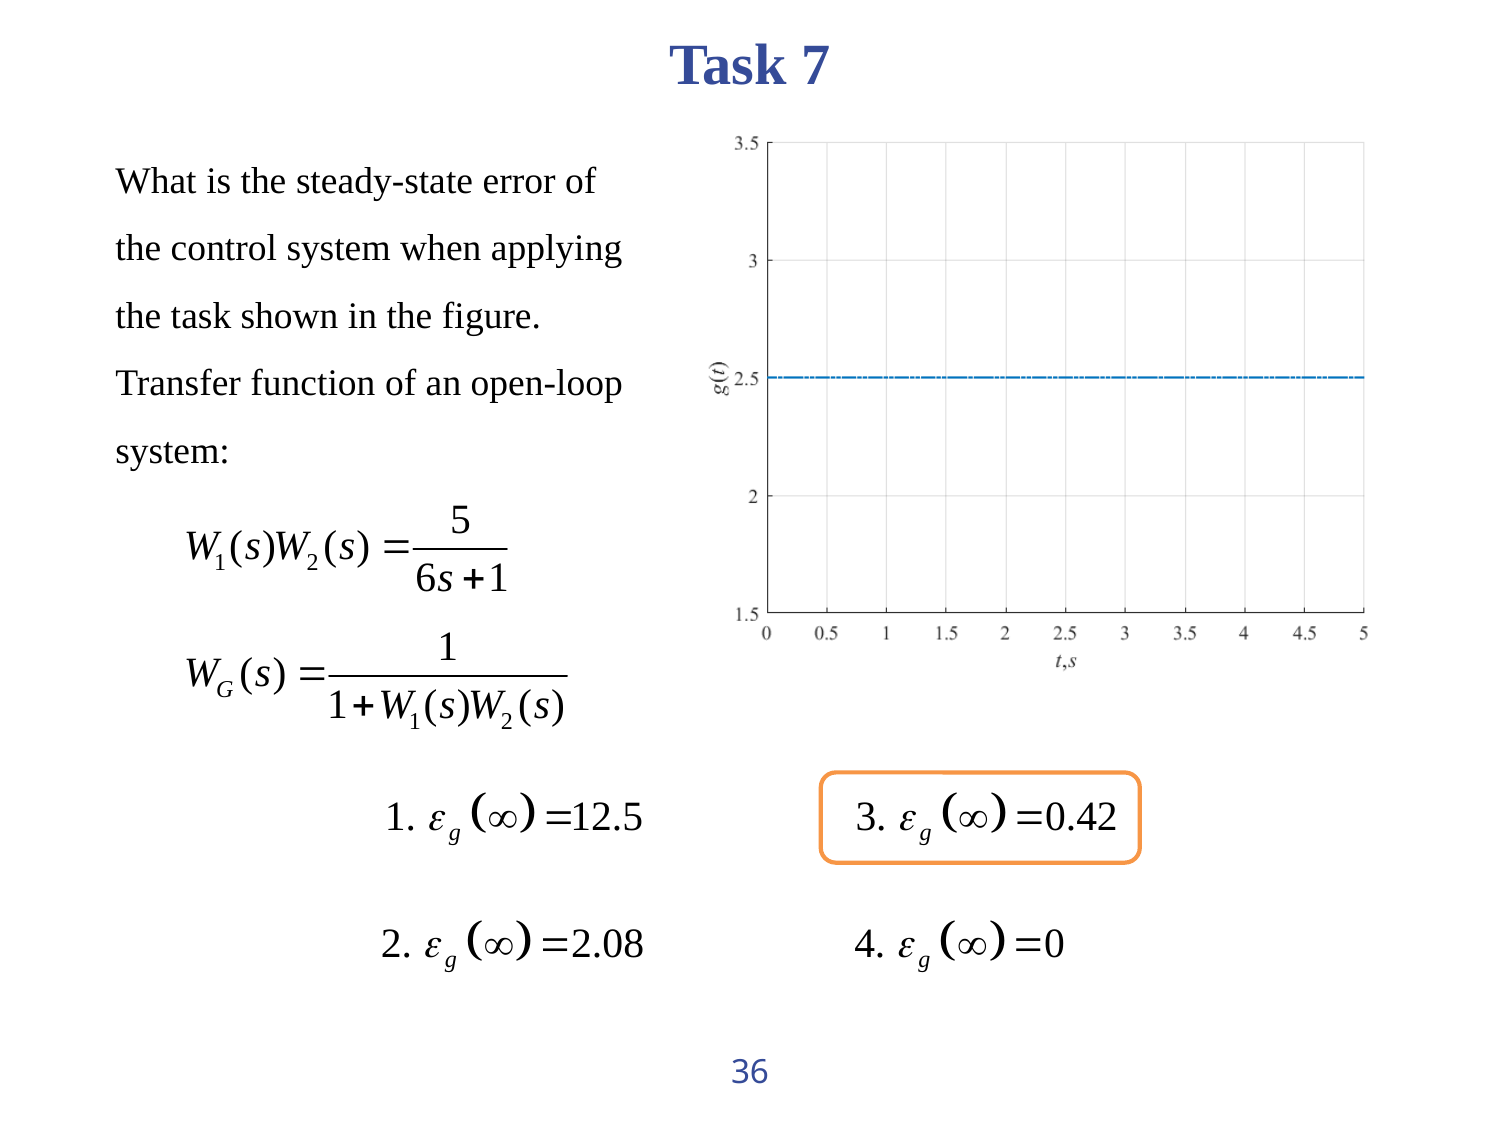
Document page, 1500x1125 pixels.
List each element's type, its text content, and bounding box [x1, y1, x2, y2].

picture [666, 99, 1437, 677]
footer 36 [512, 1042, 988, 1103]
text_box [850, 915, 1068, 979]
text_box What is the steady-state error of the control system when applying the task shown in the figure. Transfer function of an open-loop system: [98, 125, 661, 479]
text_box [183, 496, 513, 598]
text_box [183, 623, 573, 735]
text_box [385, 787, 647, 851]
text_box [377, 915, 646, 979]
text_box [818, 770, 1142, 865]
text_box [853, 787, 1122, 851]
title Task 7 [0, 19, 1500, 161]
